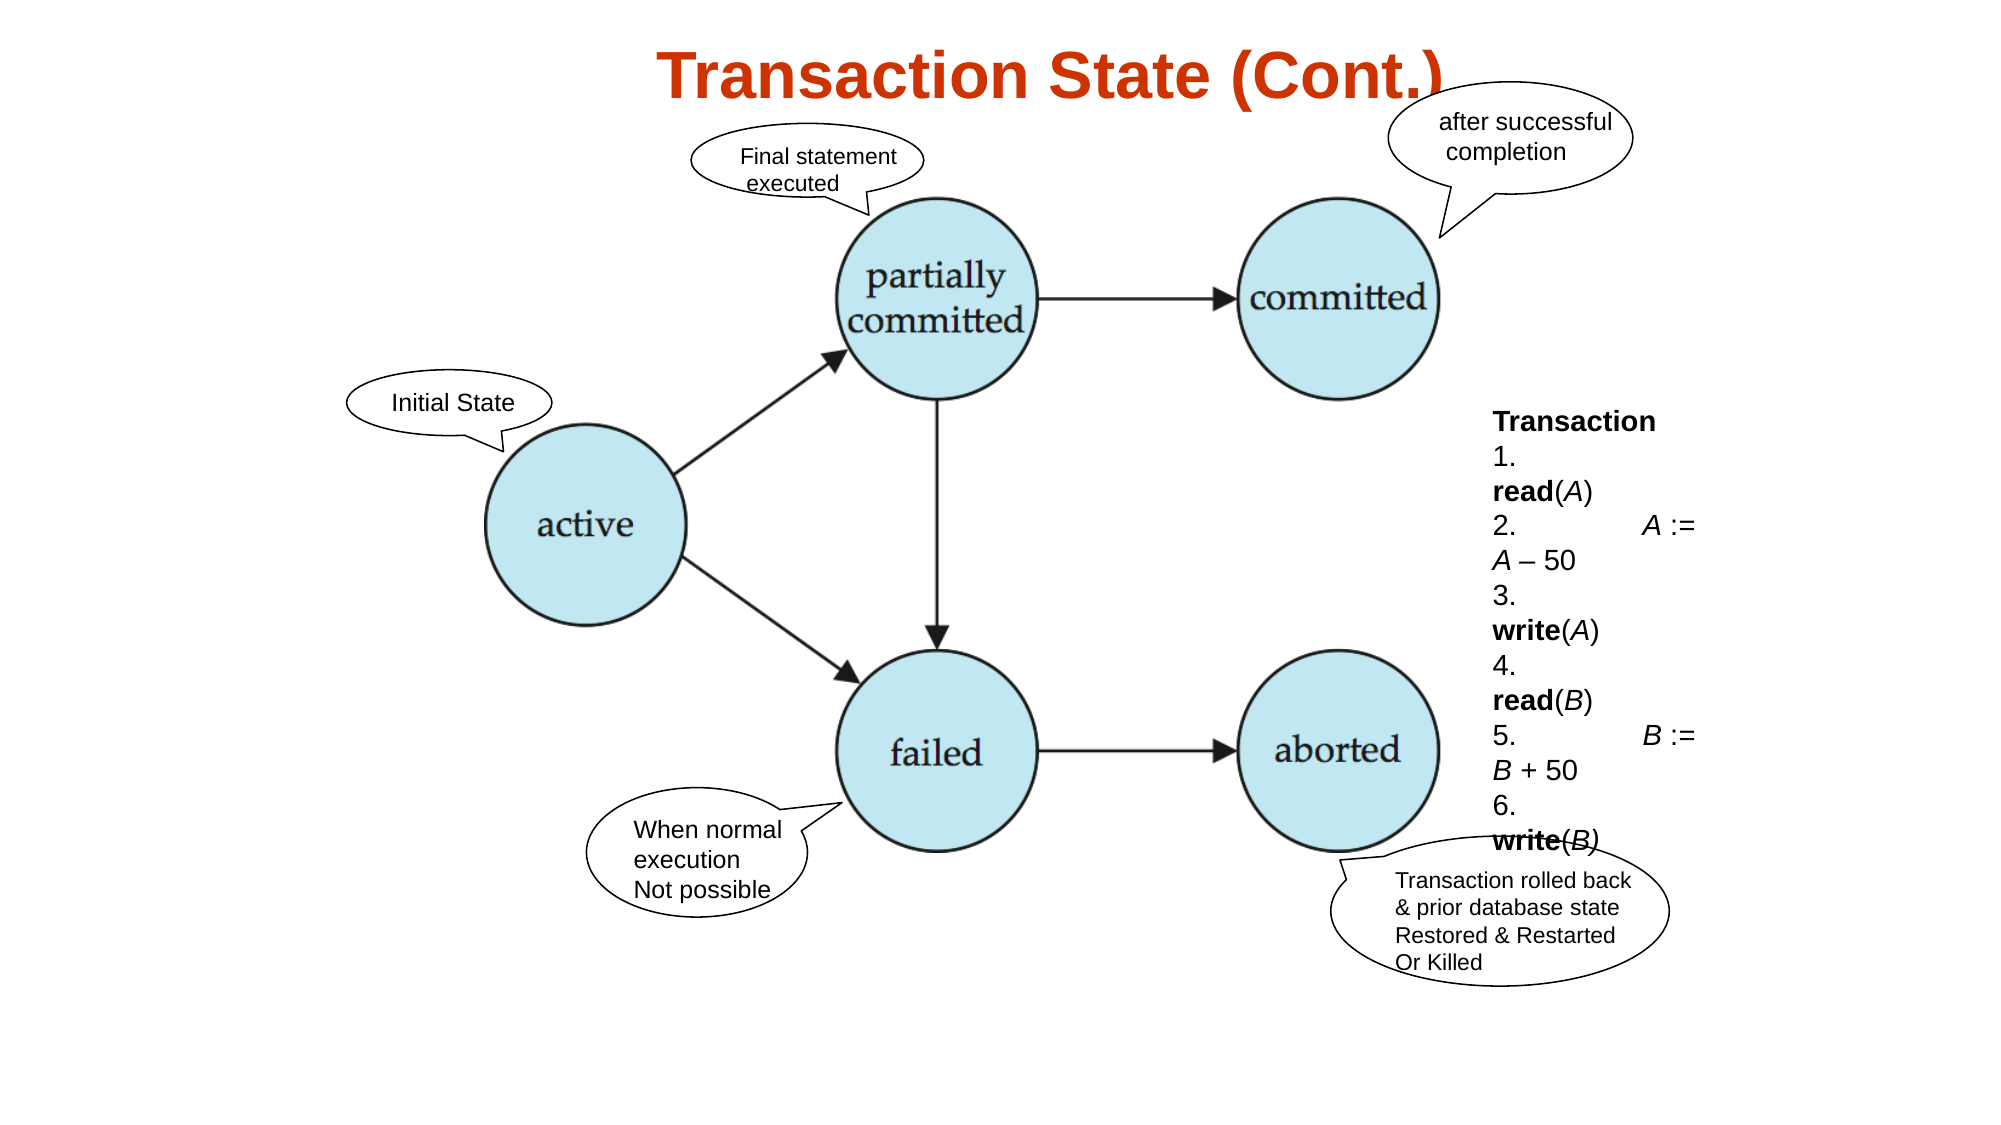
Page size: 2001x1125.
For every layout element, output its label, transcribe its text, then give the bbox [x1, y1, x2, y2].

title Transaction State (Cont.) [167, 18, 1935, 120]
picture [484, 193, 1444, 853]
text_box Transaction rolled back & prior database state Restored & Restarted Or Killed [1330, 861, 1670, 987]
text_box Final statement executed [691, 123, 924, 192]
text_box Initial State [346, 369, 479, 442]
text_box Transaction 1. read(A) 2. A := A – 50 3. write(A) 4. read(B) 5. B := B + 50 6. write(B) [1402, 394, 1736, 864]
text_box When normal execution Not possible [587, 861, 807, 918]
text_box after successful completion [1388, 81, 1633, 232]
